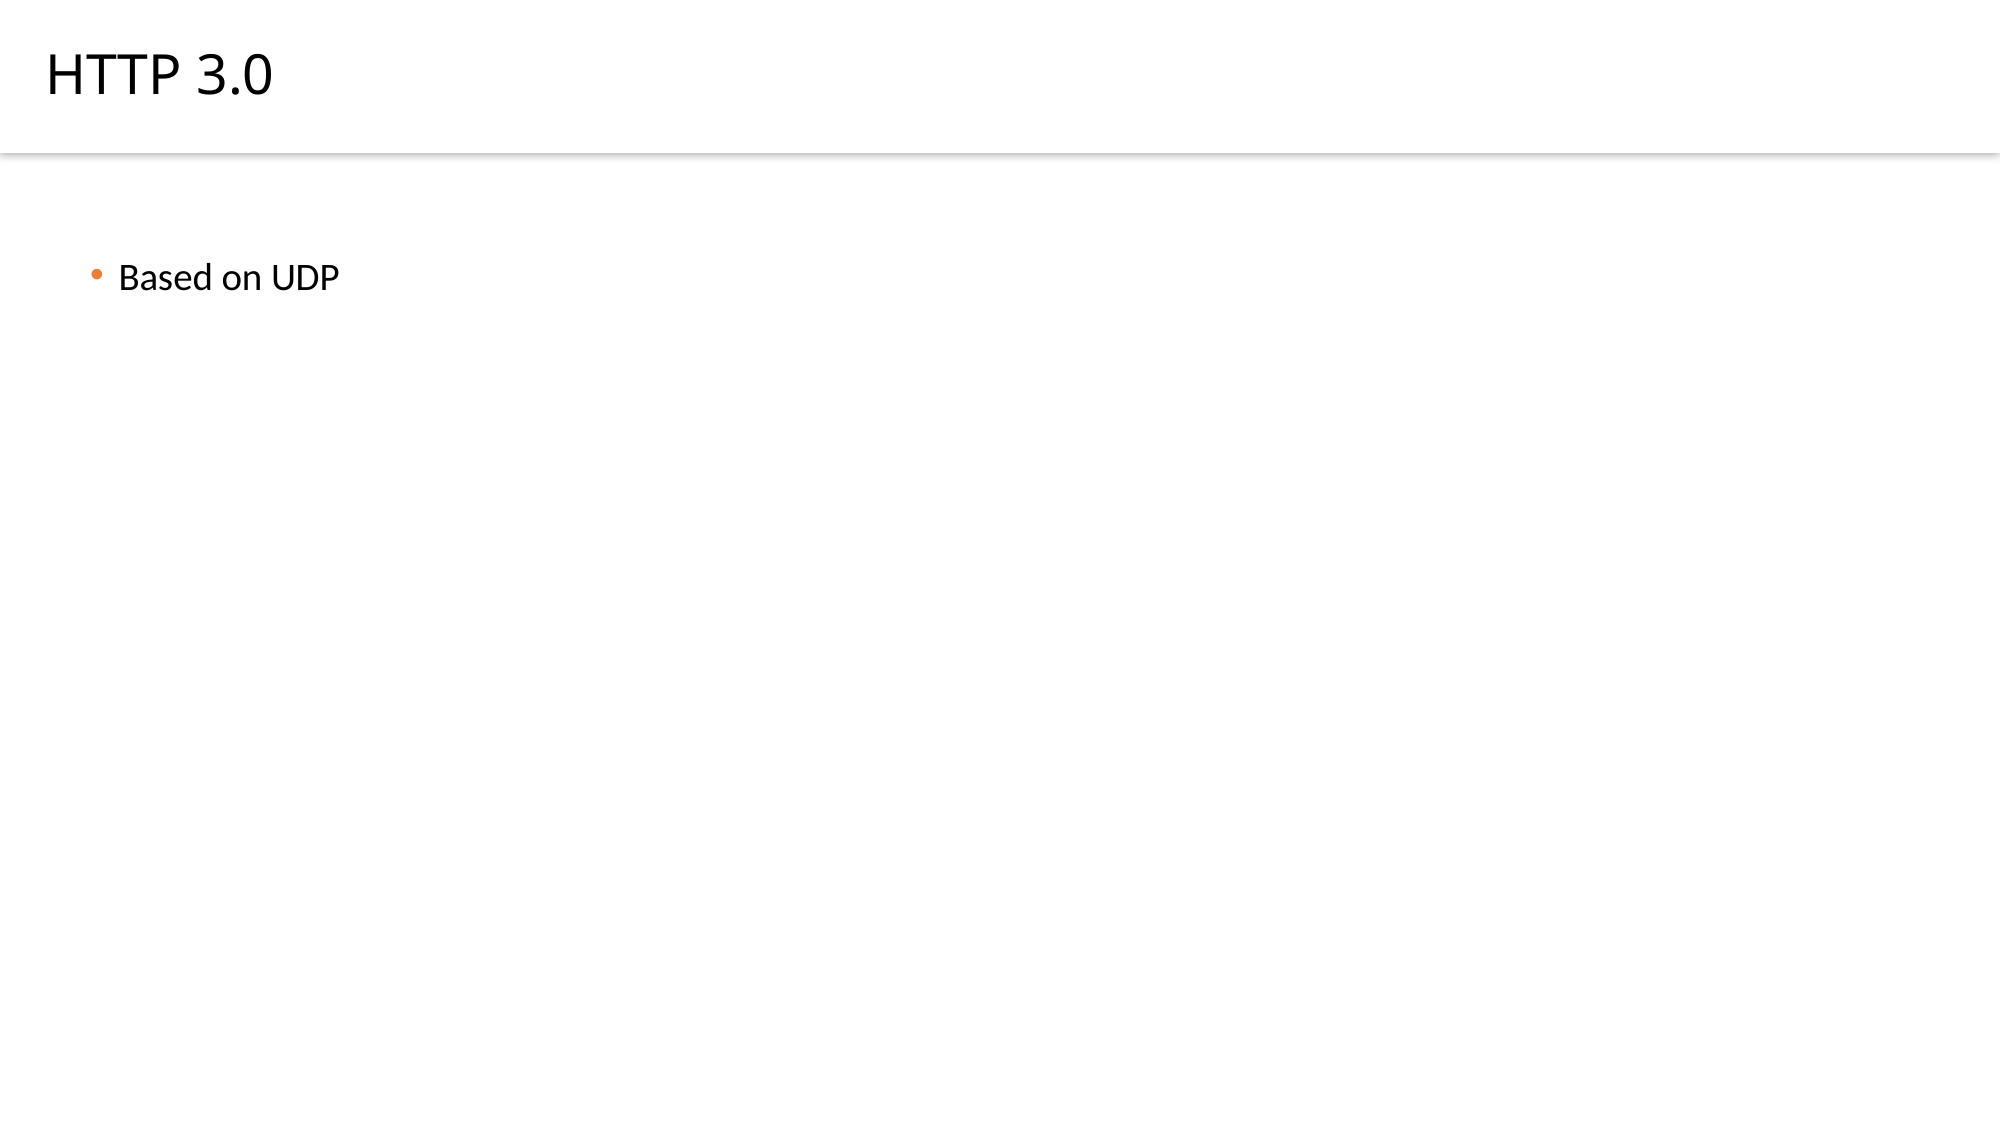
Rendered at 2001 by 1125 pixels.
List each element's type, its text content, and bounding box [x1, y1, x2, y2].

list HTTP 3.0 [0, 0, 2000, 153]
list Based on UDP [78, 236, 1901, 979]
